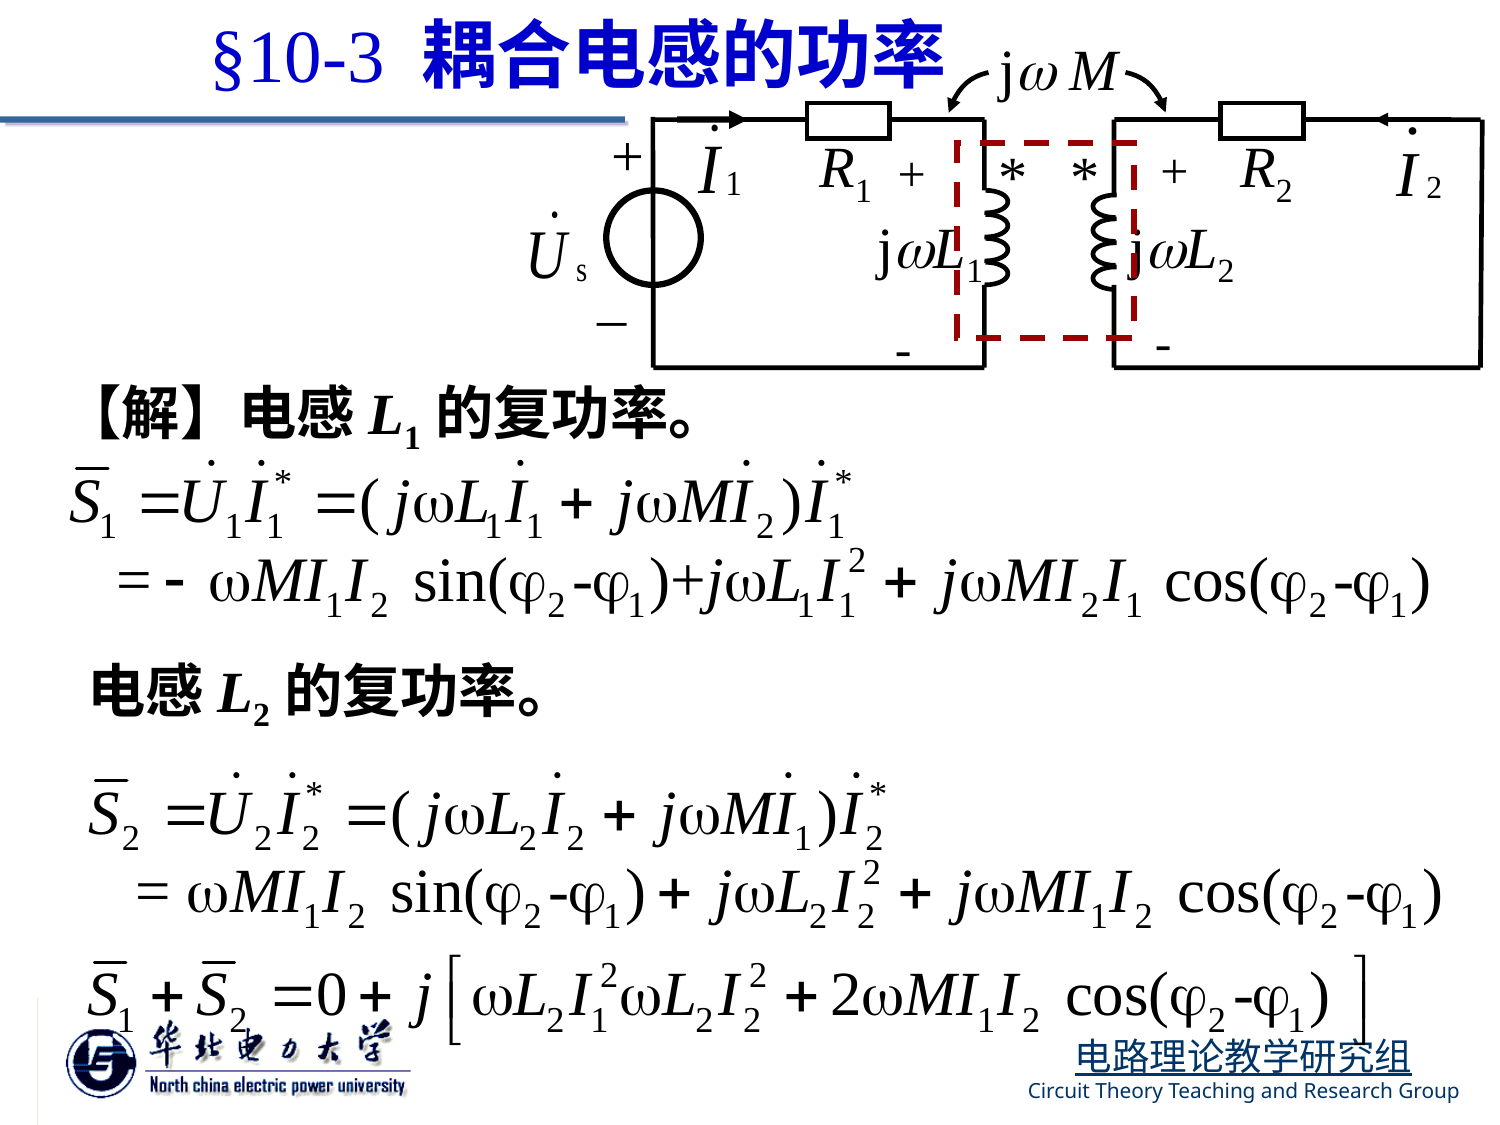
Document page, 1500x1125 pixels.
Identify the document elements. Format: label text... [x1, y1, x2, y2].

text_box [76, 942, 1388, 1058]
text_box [58, 451, 1461, 632]
text_box §10-3 耦合电感的功率 [194, 0, 1306, 105]
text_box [1139, 130, 1205, 378]
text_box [879, 134, 942, 384]
text_box 电感L2的复功率。 [72, 646, 604, 741]
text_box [77, 763, 1473, 943]
picture [37, 997, 413, 1125]
text_box 【解】电感L1的复功率。 [48, 368, 755, 464]
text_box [523, 24, 1483, 368]
